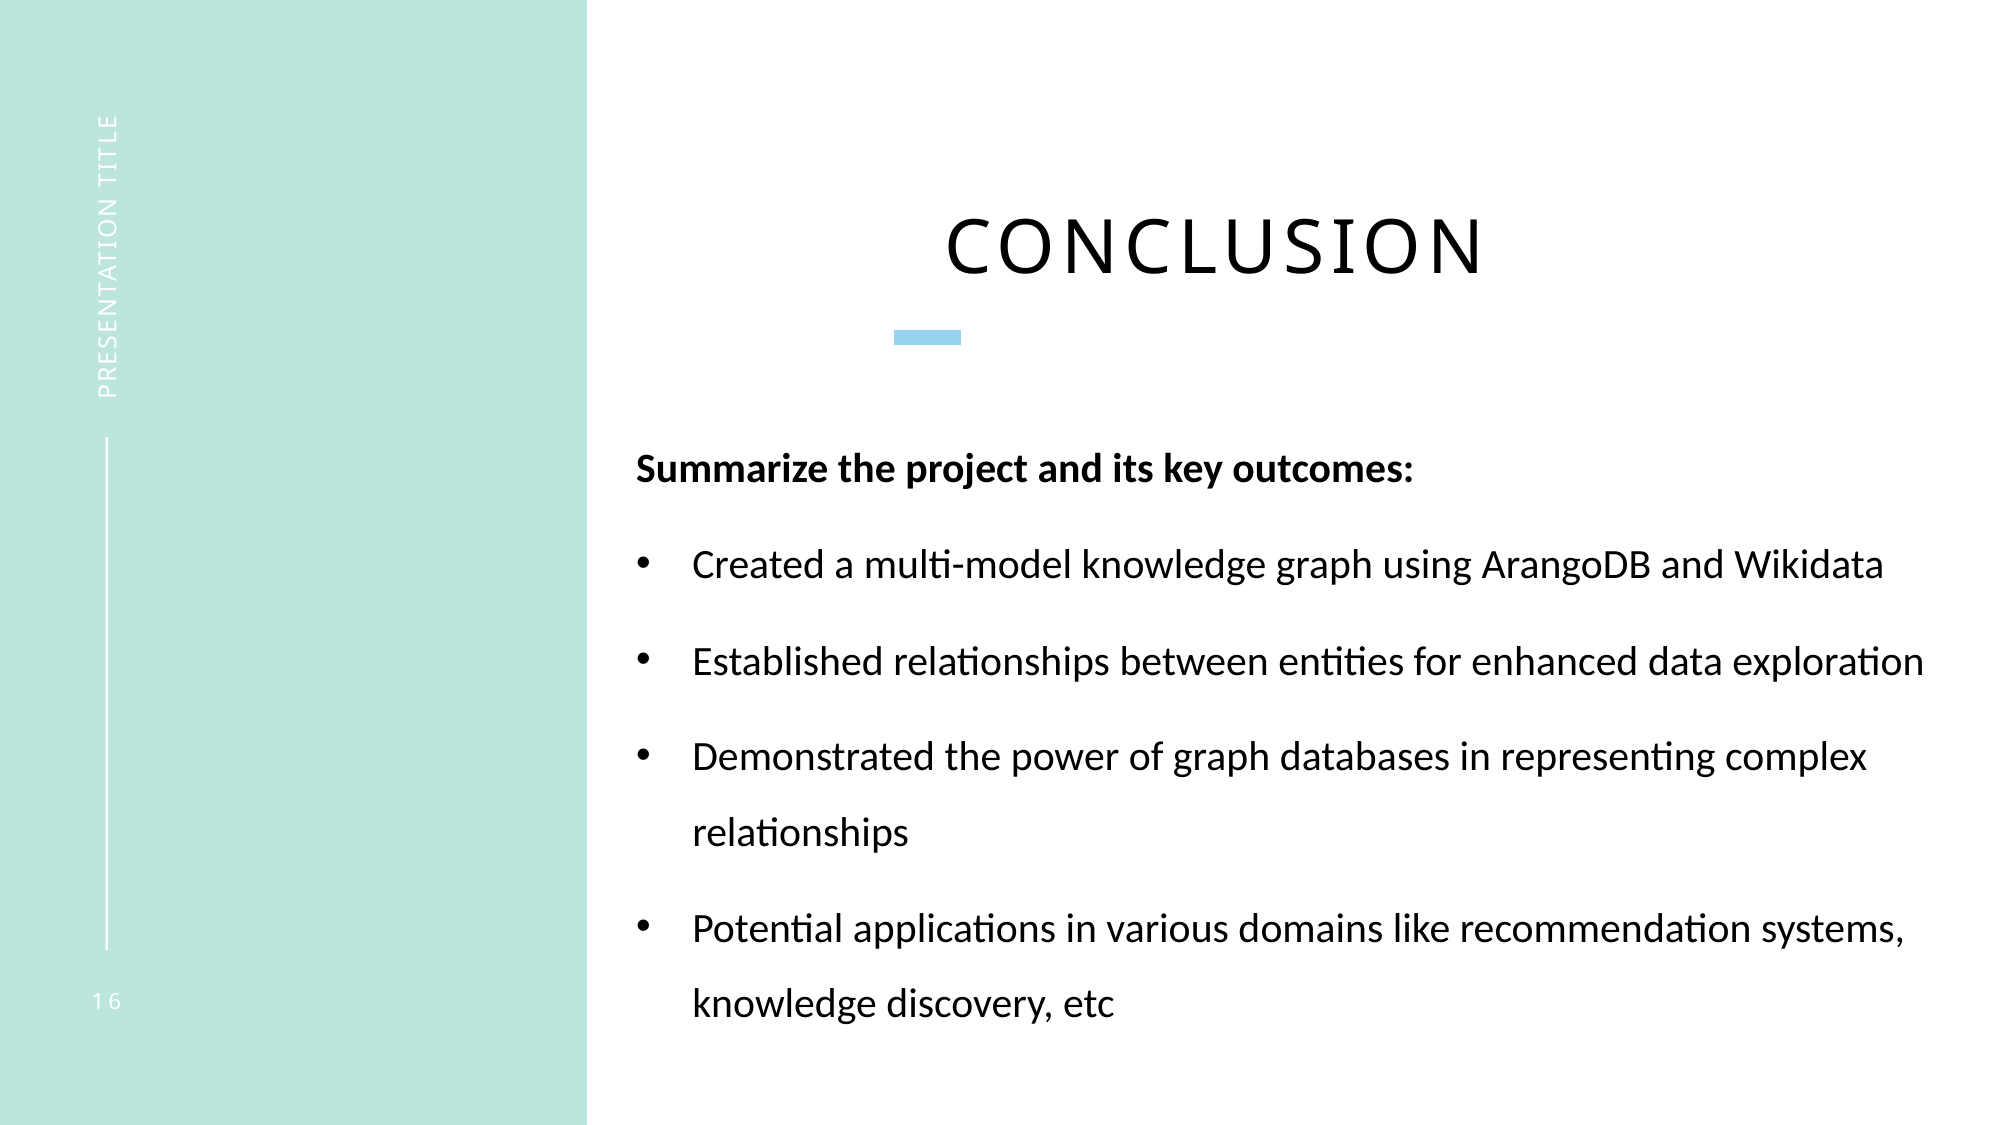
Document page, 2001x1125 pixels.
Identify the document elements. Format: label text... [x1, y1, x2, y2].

slide_number 16 [68, 987, 144, 1018]
list Summarize the project and its key outcomes: Created a multi-model knowledge graph using ArangoDB and Wikidata Established relationships between entities for enhanced data exploration Demonstrated the power of graph databases in representing complex relationships Potential applications in various domains like recommendation systems, knowledge discovery, etc [636, 416, 1961, 1040]
footer presentation title [90, 107, 122, 400]
title Conclusion [944, 208, 1890, 299]
